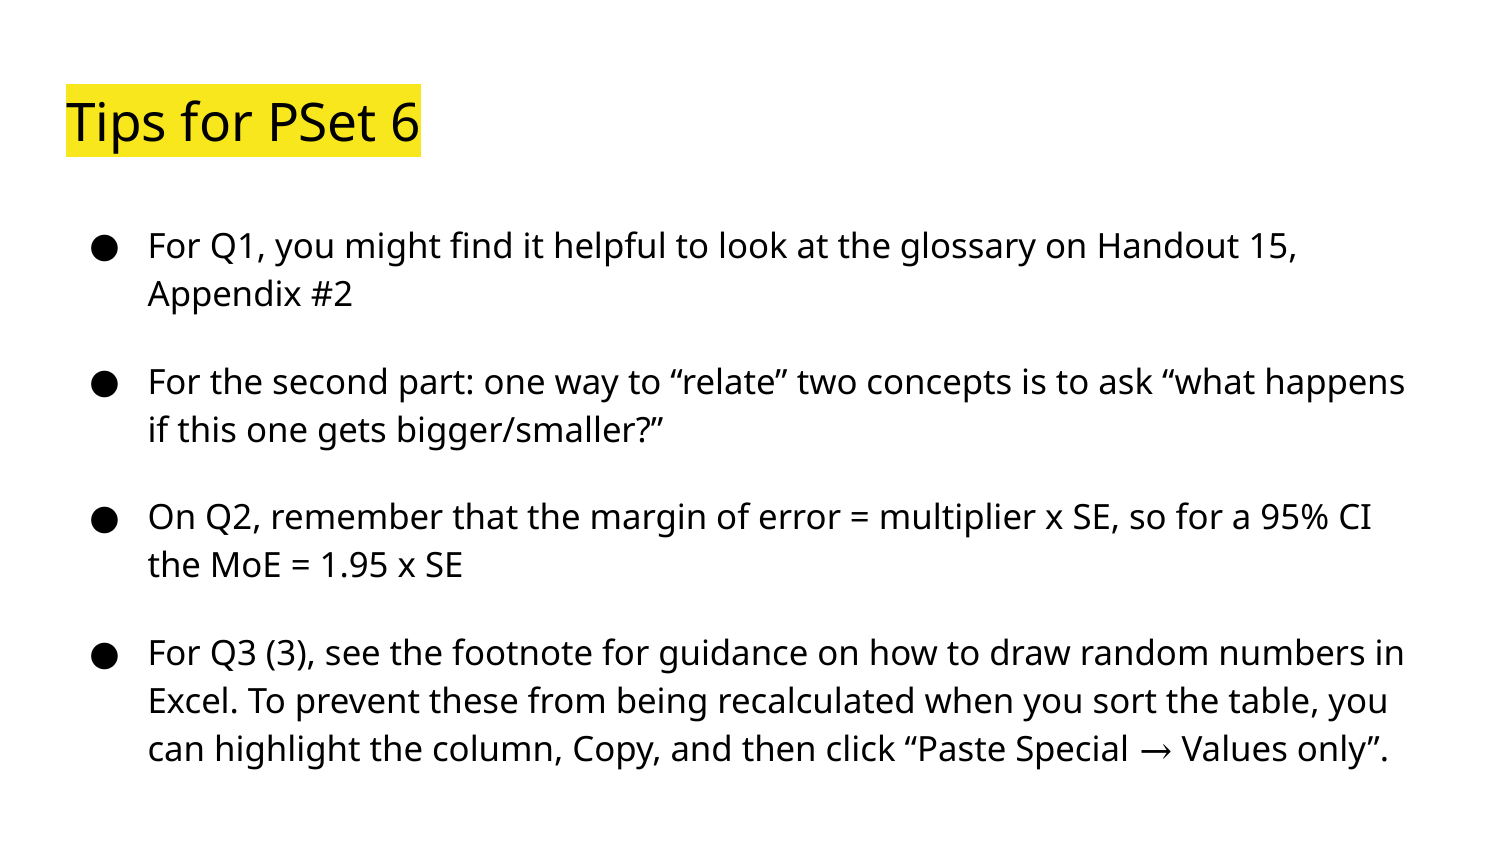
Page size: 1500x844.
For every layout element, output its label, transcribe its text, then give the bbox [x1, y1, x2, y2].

title Tips for PSet 6 [51, 72, 1449, 167]
list For Q1, you might find it helpful to look at the glossary on Handout 15, Appendix #2 For the second part: one way to “relate” two concepts is to ask “what happens if this one gets bigger/smaller?” On Q2, remember that the margin of error = multiplier x SE, so for a 95% CI the MoE = 1.95 x SE For Q3 (3), see the footnote for guidance on how to draw random numbers in Excel. To prevent these from being recalculated when you sort the table, you can highlight the column, Copy, and then click “Paste Special → Values only”. [51, 202, 1449, 798]
